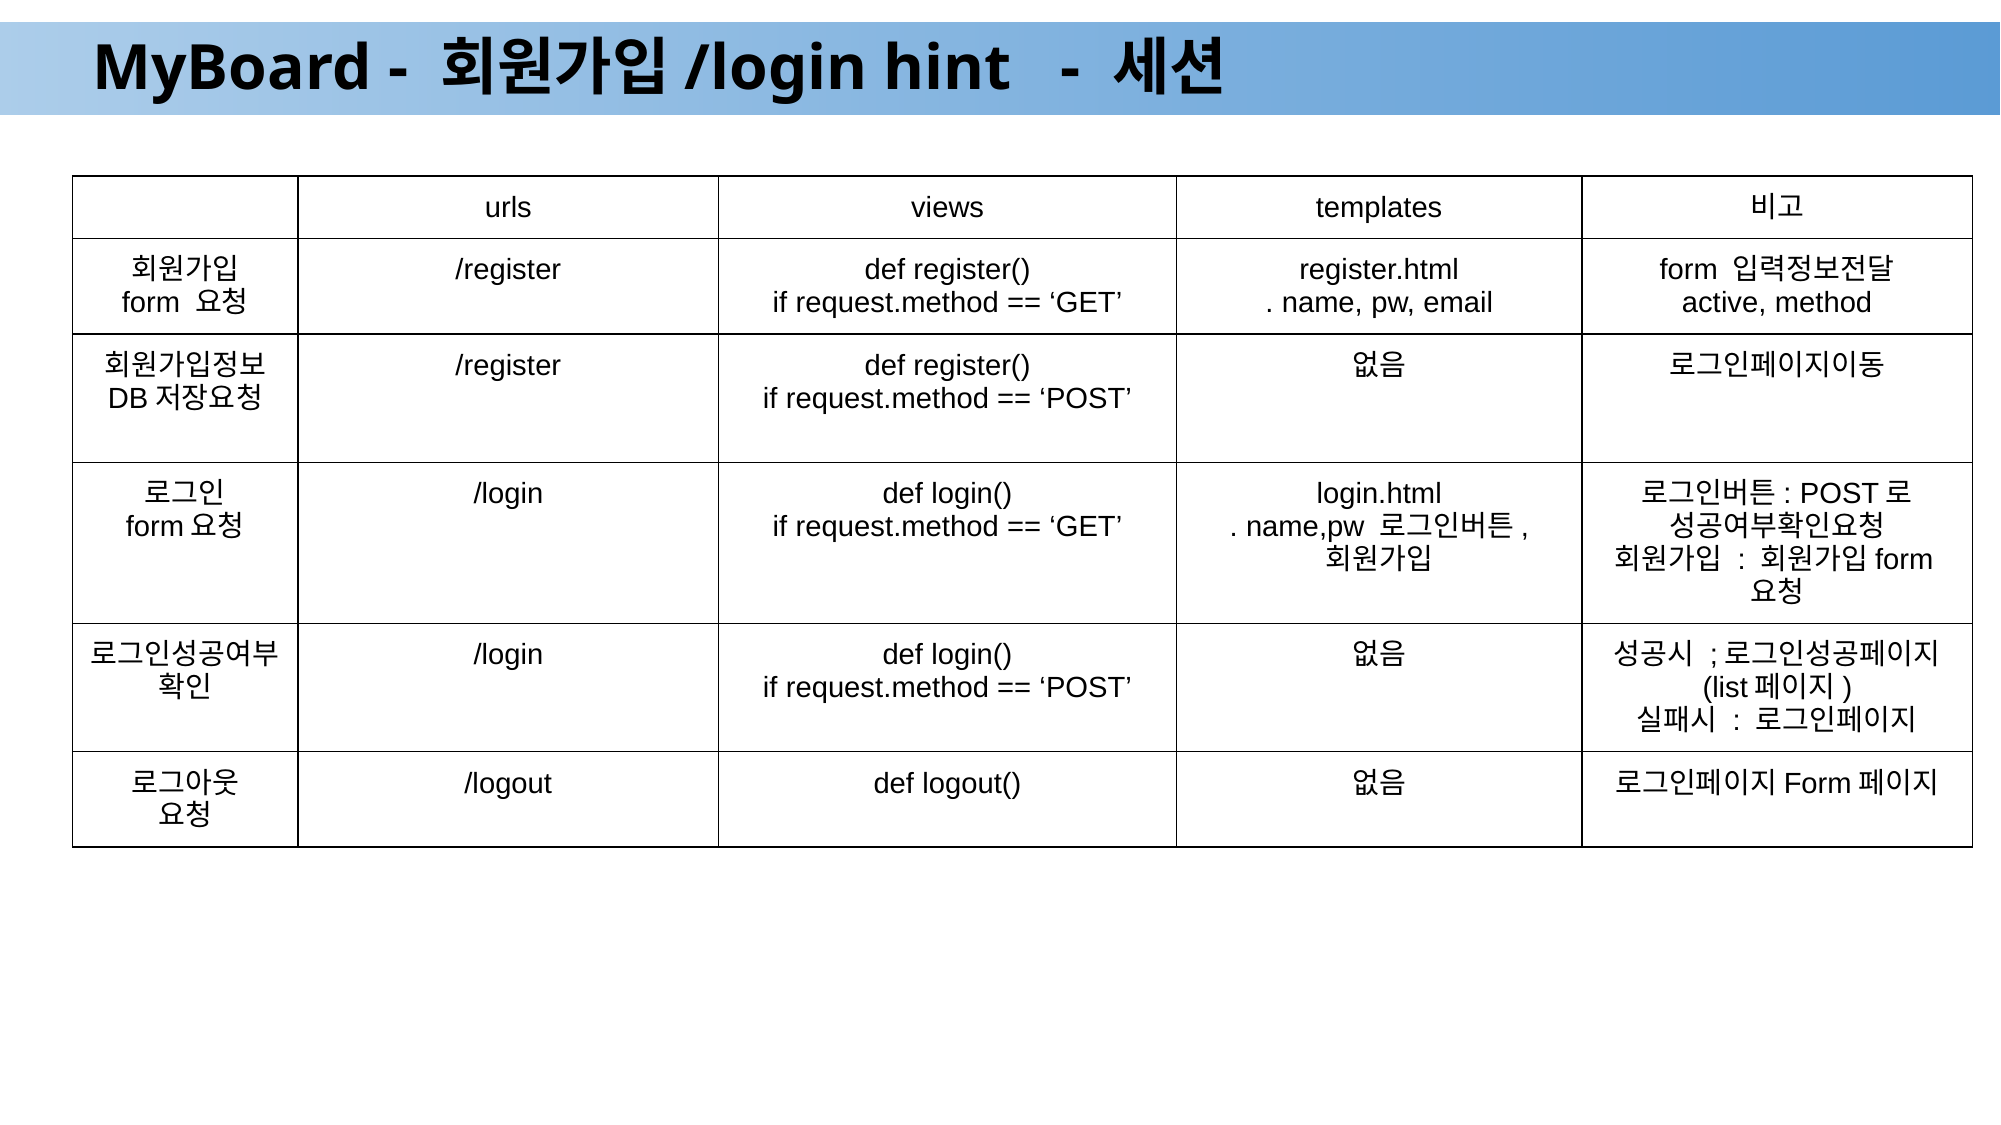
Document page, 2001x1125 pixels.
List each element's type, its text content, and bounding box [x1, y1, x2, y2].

table_cell /login [299, 624, 718, 751]
table_cell 없음 [1177, 624, 1581, 751]
table_cell 없음 [1177, 335, 1581, 462]
table_cell 로그인페이지이동 [1583, 335, 1972, 462]
table_cell /register [299, 335, 718, 462]
table_cell 회원가입정보 DB저장요청 [73, 335, 297, 462]
table_header views [719, 177, 1176, 238]
table_cell 없음 [1177, 752, 1581, 846]
table_cell login.html . name,pw 로그인버튼, 회원가입 [1177, 463, 1581, 623]
table_header urls [299, 177, 718, 238]
table_header 비고 [1583, 177, 1972, 238]
table_header templates [1177, 177, 1581, 238]
table_cell register.html . name, pw, email [1177, 239, 1581, 333]
table_cell def login() if request.method == ‘POST’ [719, 624, 1176, 751]
table_cell 로그인버튼: POST로 성공여부확인요청 회원가입 : 회원가입form요청 [1583, 463, 1972, 623]
table_cell def register() if request.method == ‘POST’ [719, 335, 1176, 462]
table_cell 성공시 ;로그인성공페이지 (list페이지) 실패시 : 로그인페이지 [1583, 624, 1972, 751]
table_cell 로그인 form요청 [73, 463, 297, 623]
table_cell def register() if request.method == ‘GET’ [719, 239, 1176, 333]
table_cell form 입력정보전달 active, method [1583, 239, 1972, 333]
table_cell def logout() [719, 752, 1176, 846]
table_cell /register [299, 239, 718, 333]
table_cell /logout [299, 752, 718, 846]
table_cell 로그아웃 요청 [73, 752, 297, 846]
table_cell def login() if request.method == ‘GET’ [719, 463, 1176, 623]
title MyBoard - 회원가입/login hint - 세션 [77, 22, 1569, 117]
table_cell /login [299, 463, 718, 623]
table_cell 로그인성공여부확인 [73, 624, 297, 751]
table_header [73, 177, 297, 238]
table_cell 로그인페이지Form페이지 [1583, 752, 1972, 846]
table_cell 회원가입 form 요청 [73, 239, 297, 333]
